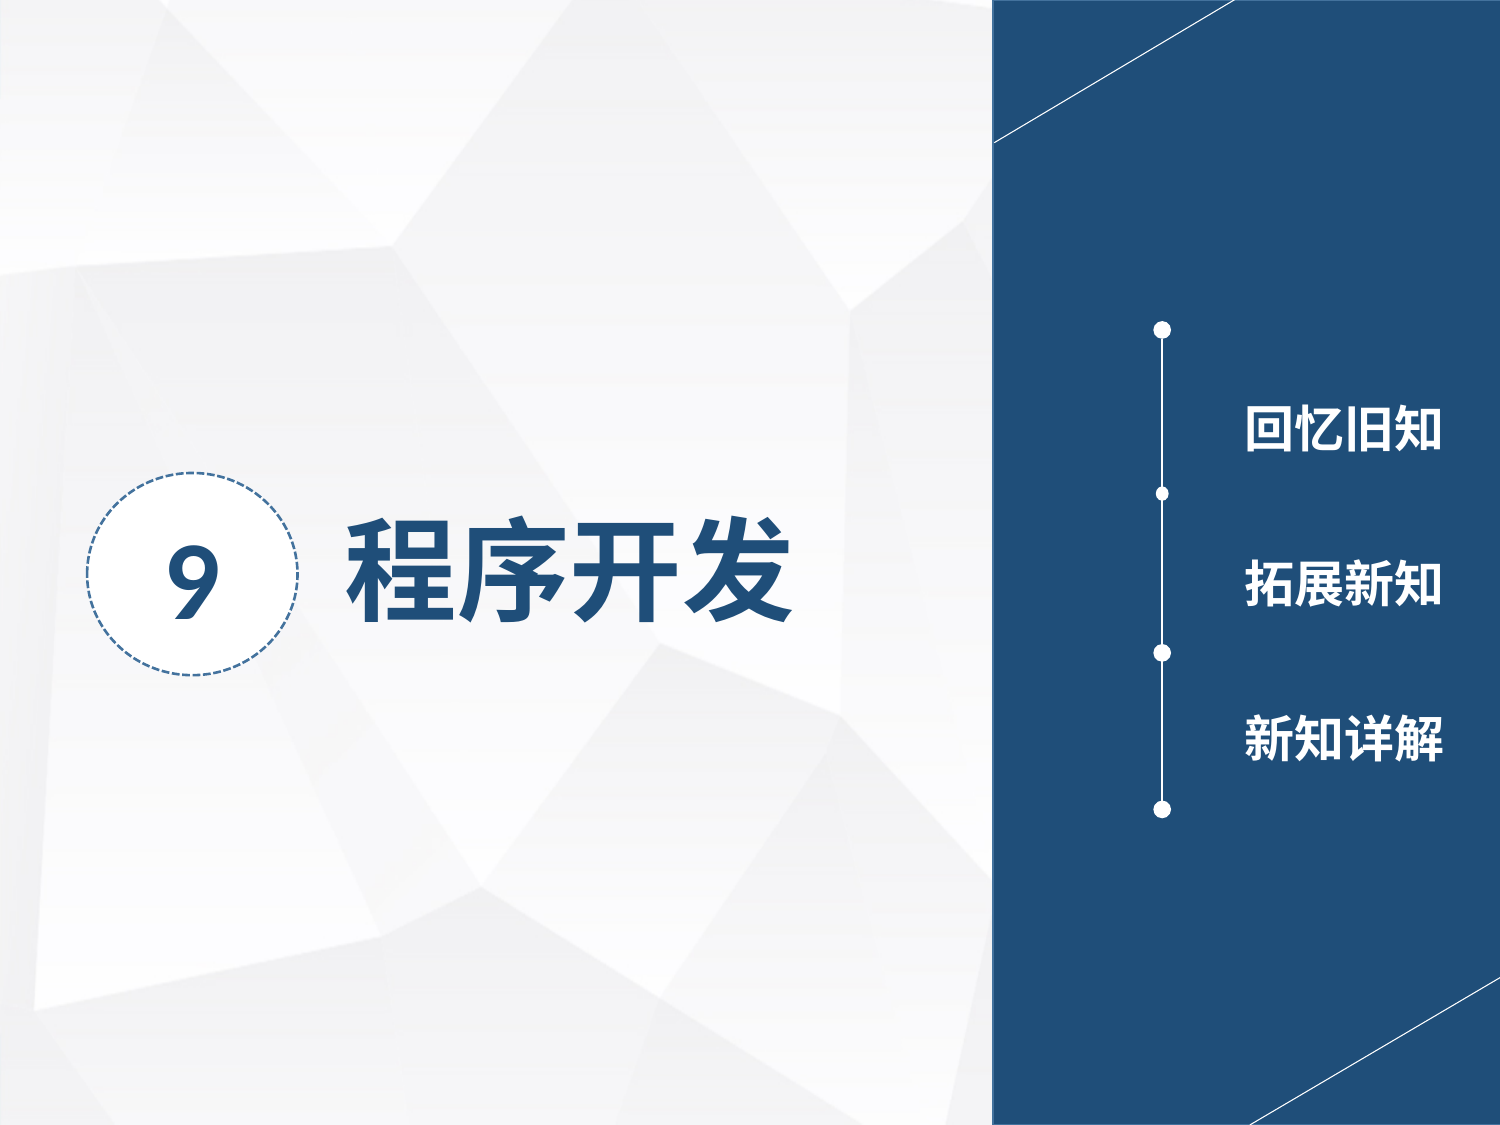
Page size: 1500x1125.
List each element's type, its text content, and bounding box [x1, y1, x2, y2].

text_box 9 [86, 471, 299, 677]
text_box 拓展新知 [1230, 544, 1500, 620]
text_box [992, 0, 1500, 1125]
text_box 新知详解 [1230, 699, 1500, 775]
text_box [1152, 642, 1173, 663]
text_box 程序开发 [329, 492, 970, 643]
text_box [1152, 799, 1173, 820]
text_box 回忆旧知 [1230, 389, 1500, 465]
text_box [1249, 959, 1500, 1125]
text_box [994, 0, 1236, 143]
picture [0, 0, 992, 1125]
text_box [1152, 320, 1173, 340]
text_box [1154, 485, 1170, 502]
